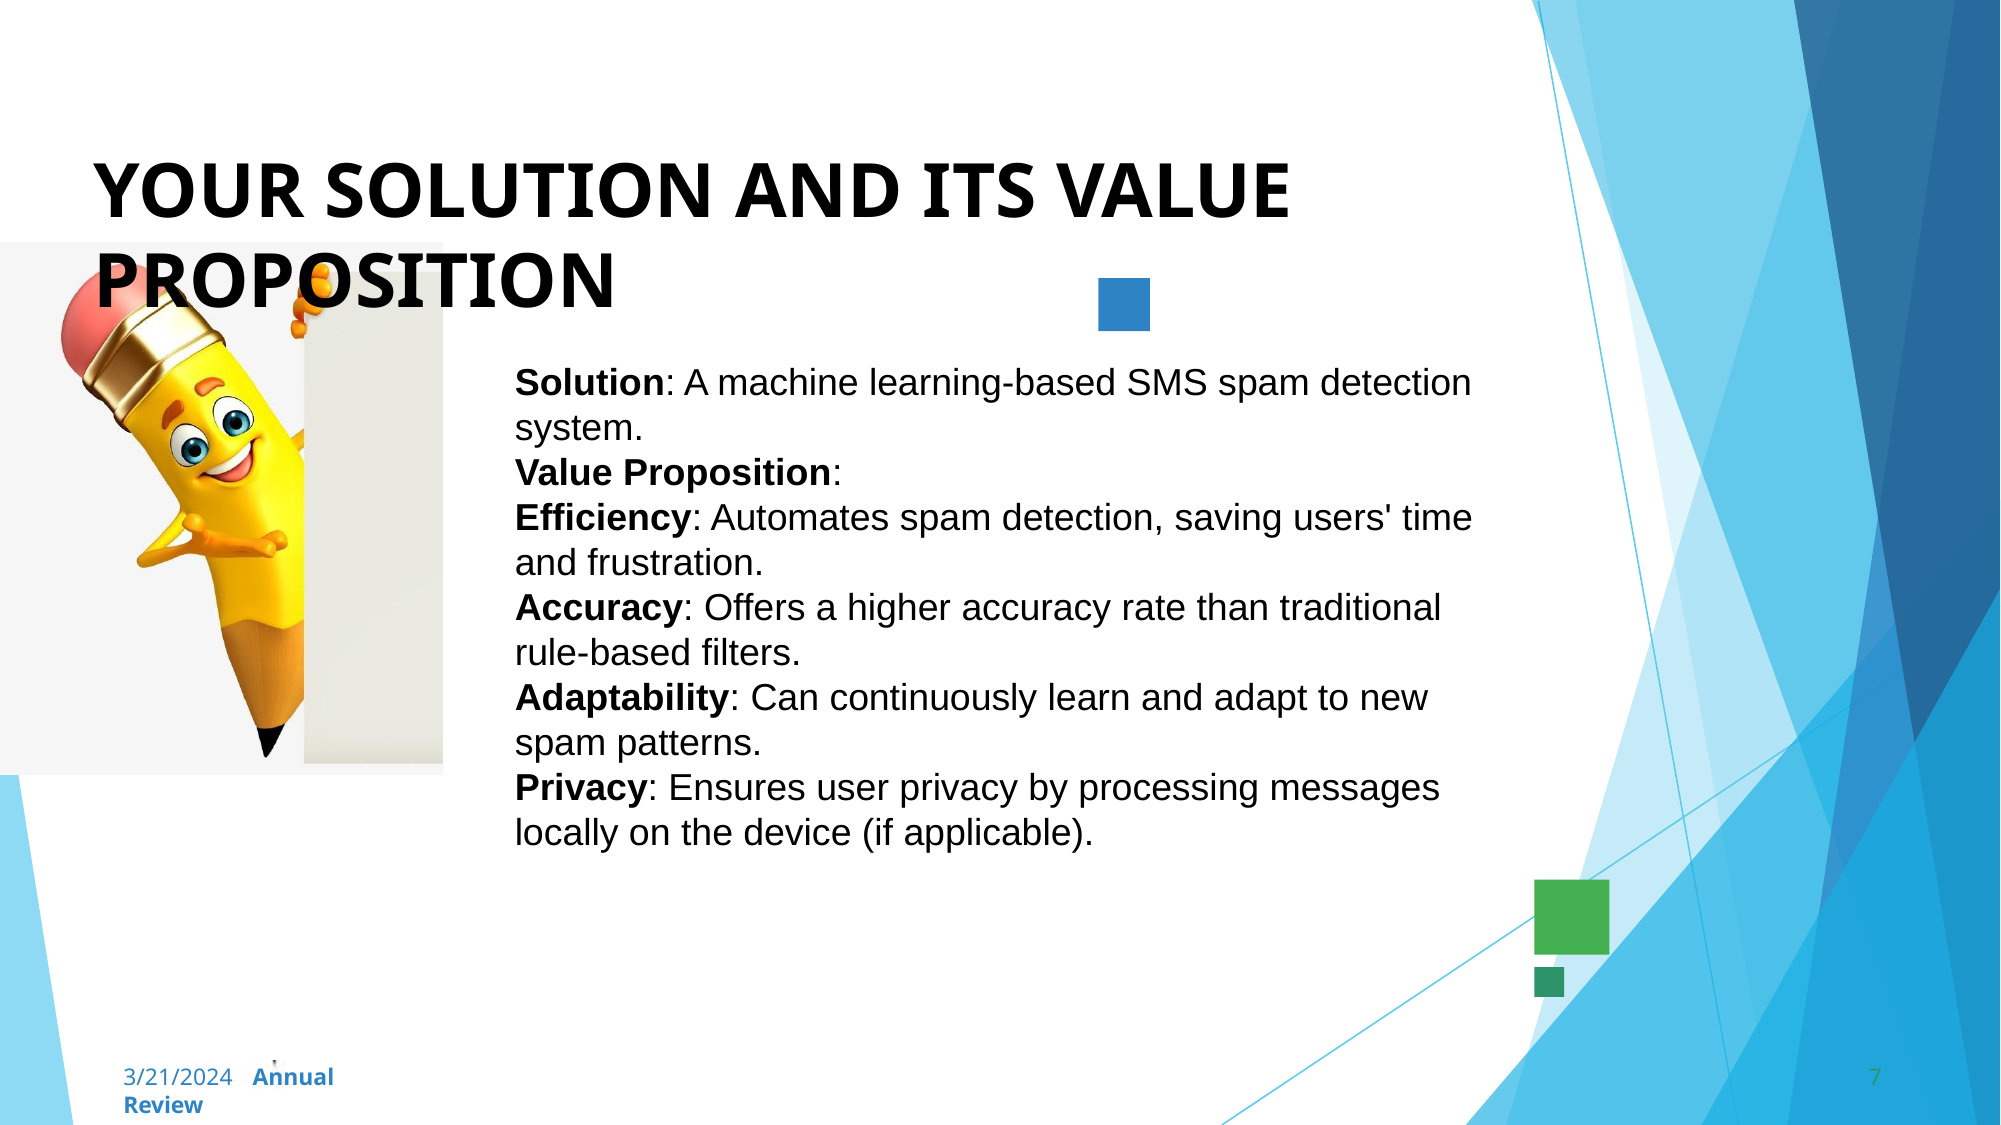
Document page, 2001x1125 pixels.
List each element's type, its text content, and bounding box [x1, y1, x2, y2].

text_box [1534, 879, 1610, 955]
slide_number 7 [1849, 1061, 1890, 1125]
picture [110, 1060, 463, 1094]
text_box [1534, 967, 1565, 997]
title YOUR SOLUTION AND ITS VALUE PROPOSITION [91, 63, 1694, 331]
text_box Solution: A machine learning-based SMS spam detection system. Value Proposition: Efficiency: Automates spam detection, saving users' time and frustration. Accuracy: Offers a higher accuracy rate than traditional rule-based filters. Adaptability: Can continuously learn and adapt to new spam patterns. Privacy: Ensures user privacy by processing messages locally on the device (if applicable). [500, 350, 1500, 861]
text_box 3/21/2024 Annual Review [121, 1103, 417, 1118]
picture [0, 241, 443, 776]
